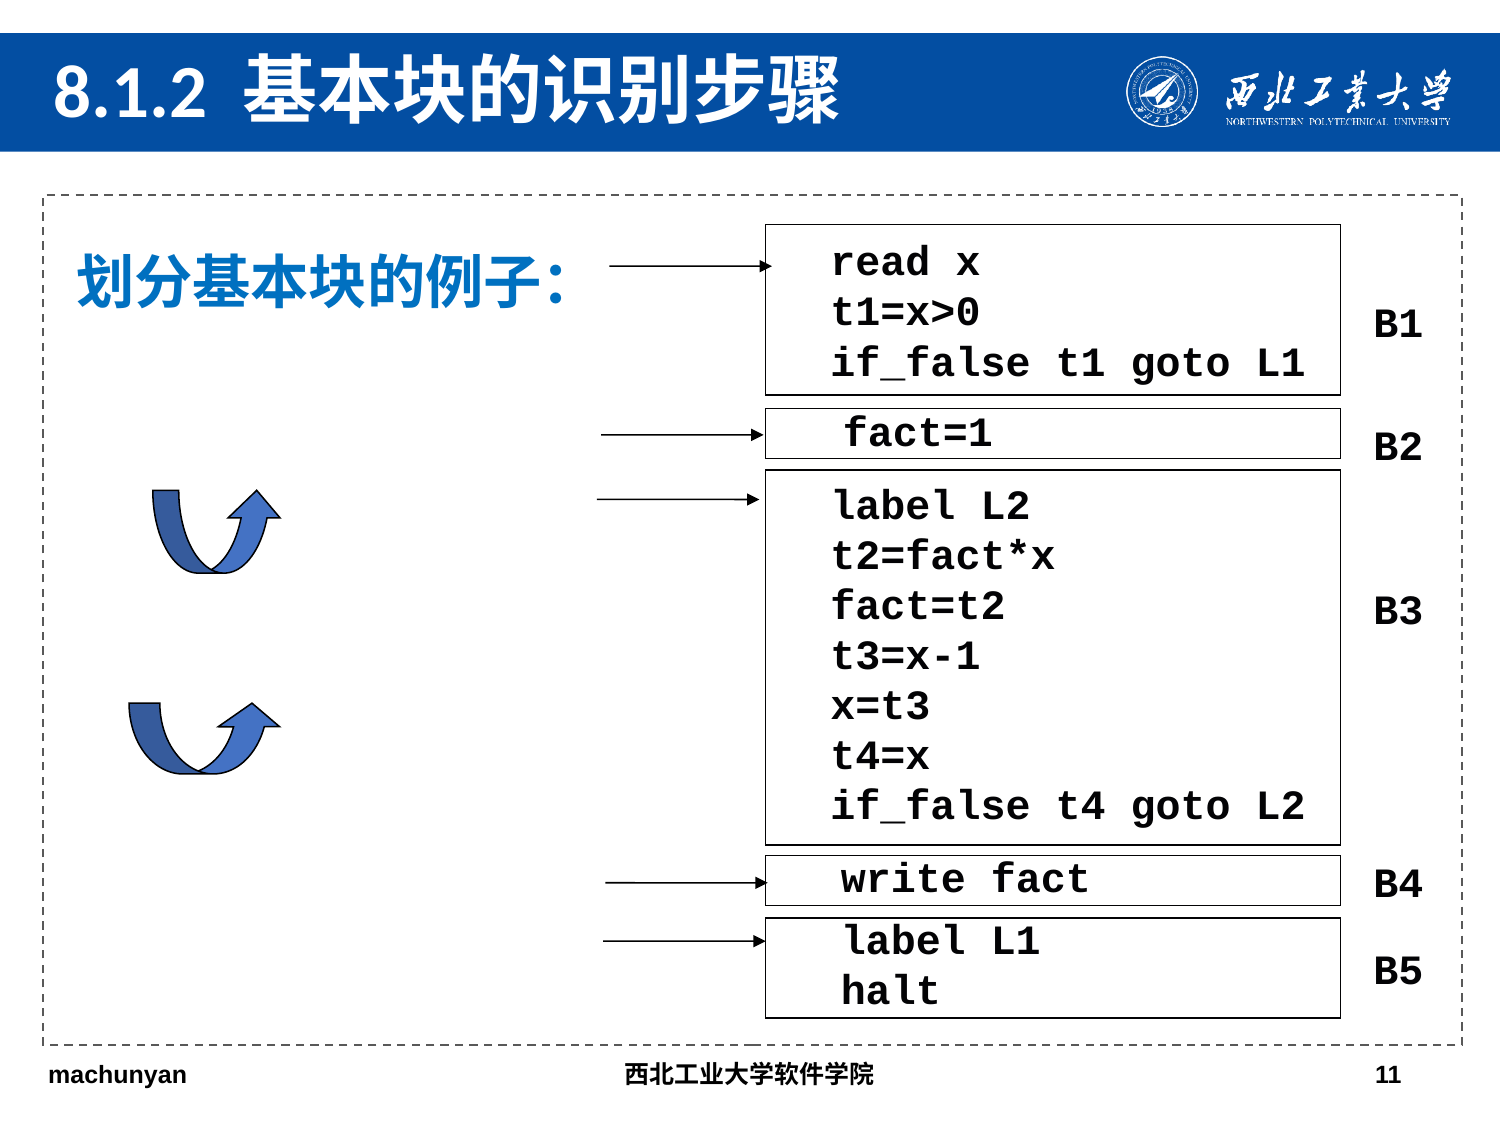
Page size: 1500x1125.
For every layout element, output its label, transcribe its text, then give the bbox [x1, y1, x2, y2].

text_box [596, 493, 760, 506]
text_box fact=1 [778, 397, 1112, 463]
text_box [765, 224, 1341, 396]
text_box [609, 259, 772, 273]
text_box [129, 703, 280, 774]
text_box [605, 876, 768, 890]
text_box label L2 t2=fact*x fact=t2 t3=x-1 x=t3 t4=x if_false t4 goto L2 [790, 470, 1341, 836]
text_box [765, 470, 1341, 846]
text_box write fact [801, 842, 1214, 905]
text_box 划分基本块的例子： [61, 237, 592, 323]
text_box label L1 halt [801, 905, 1273, 1021]
text_box [765, 855, 801, 906]
text_box [152, 490, 281, 574]
picture [1226, 68, 1451, 125]
text_box [1214, 855, 1341, 906]
text_box B5 [1358, 935, 1439, 1001]
text_box B2 [1358, 410, 1439, 477]
text_box read x t1=x>0 if_false t1 goto L1 [790, 226, 1429, 392]
text_box B3 [1358, 575, 1439, 641]
text_box [1112, 408, 1341, 459]
list 8.1.2 基本块的识别步骤 [38, 45, 862, 143]
text_box [603, 934, 766, 948]
picture [1126, 56, 1198, 127]
text_box [601, 428, 764, 442]
text_box [765, 408, 778, 459]
text_box B1 [1358, 287, 1439, 354]
text_box [1273, 917, 1341, 1018]
text_box B4 [1358, 848, 1439, 914]
text_box [765, 917, 801, 1018]
